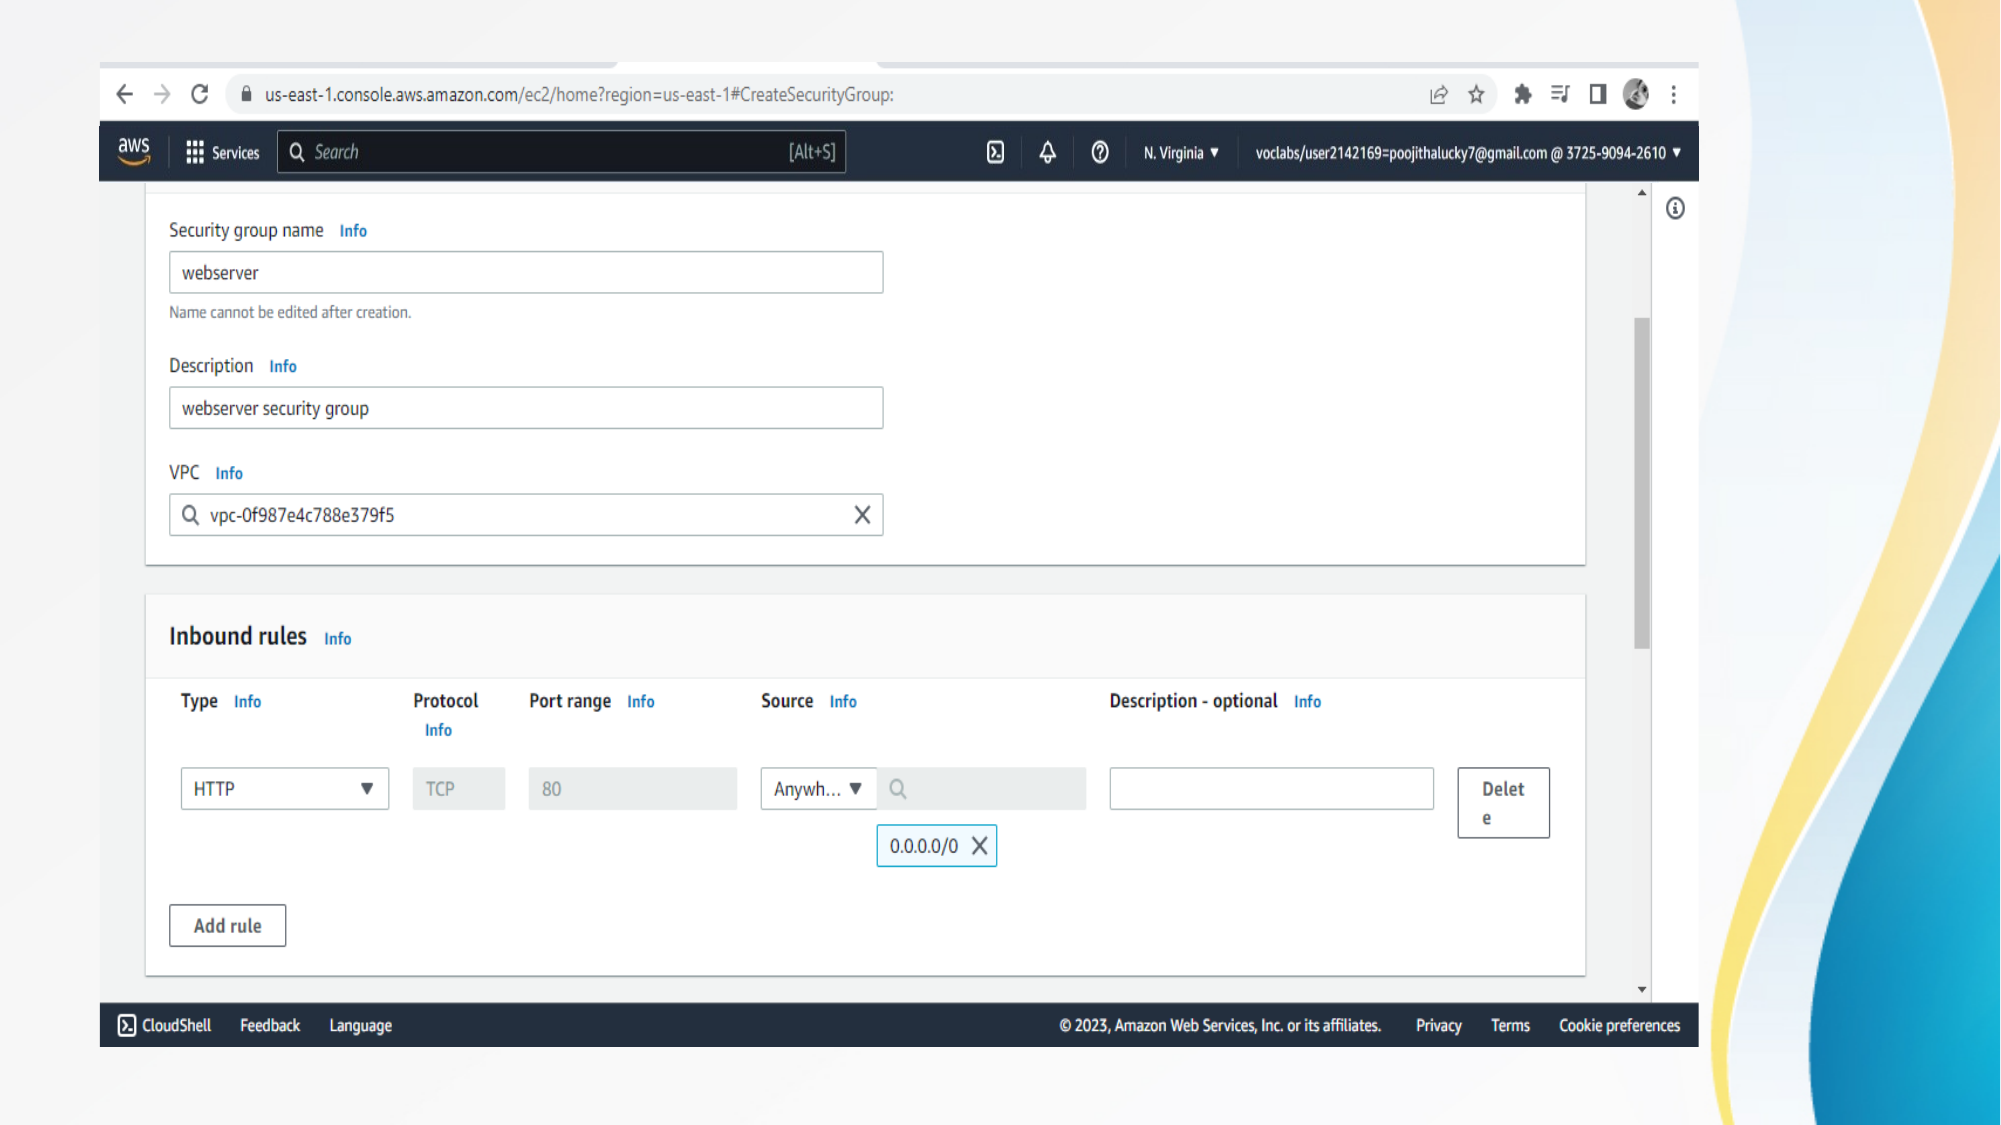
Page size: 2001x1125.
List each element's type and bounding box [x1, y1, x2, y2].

list [99, 183, 1699, 1088]
list [99, 126, 1699, 183]
list [99, 62, 1699, 126]
picture [0, 0, 2001, 1125]
